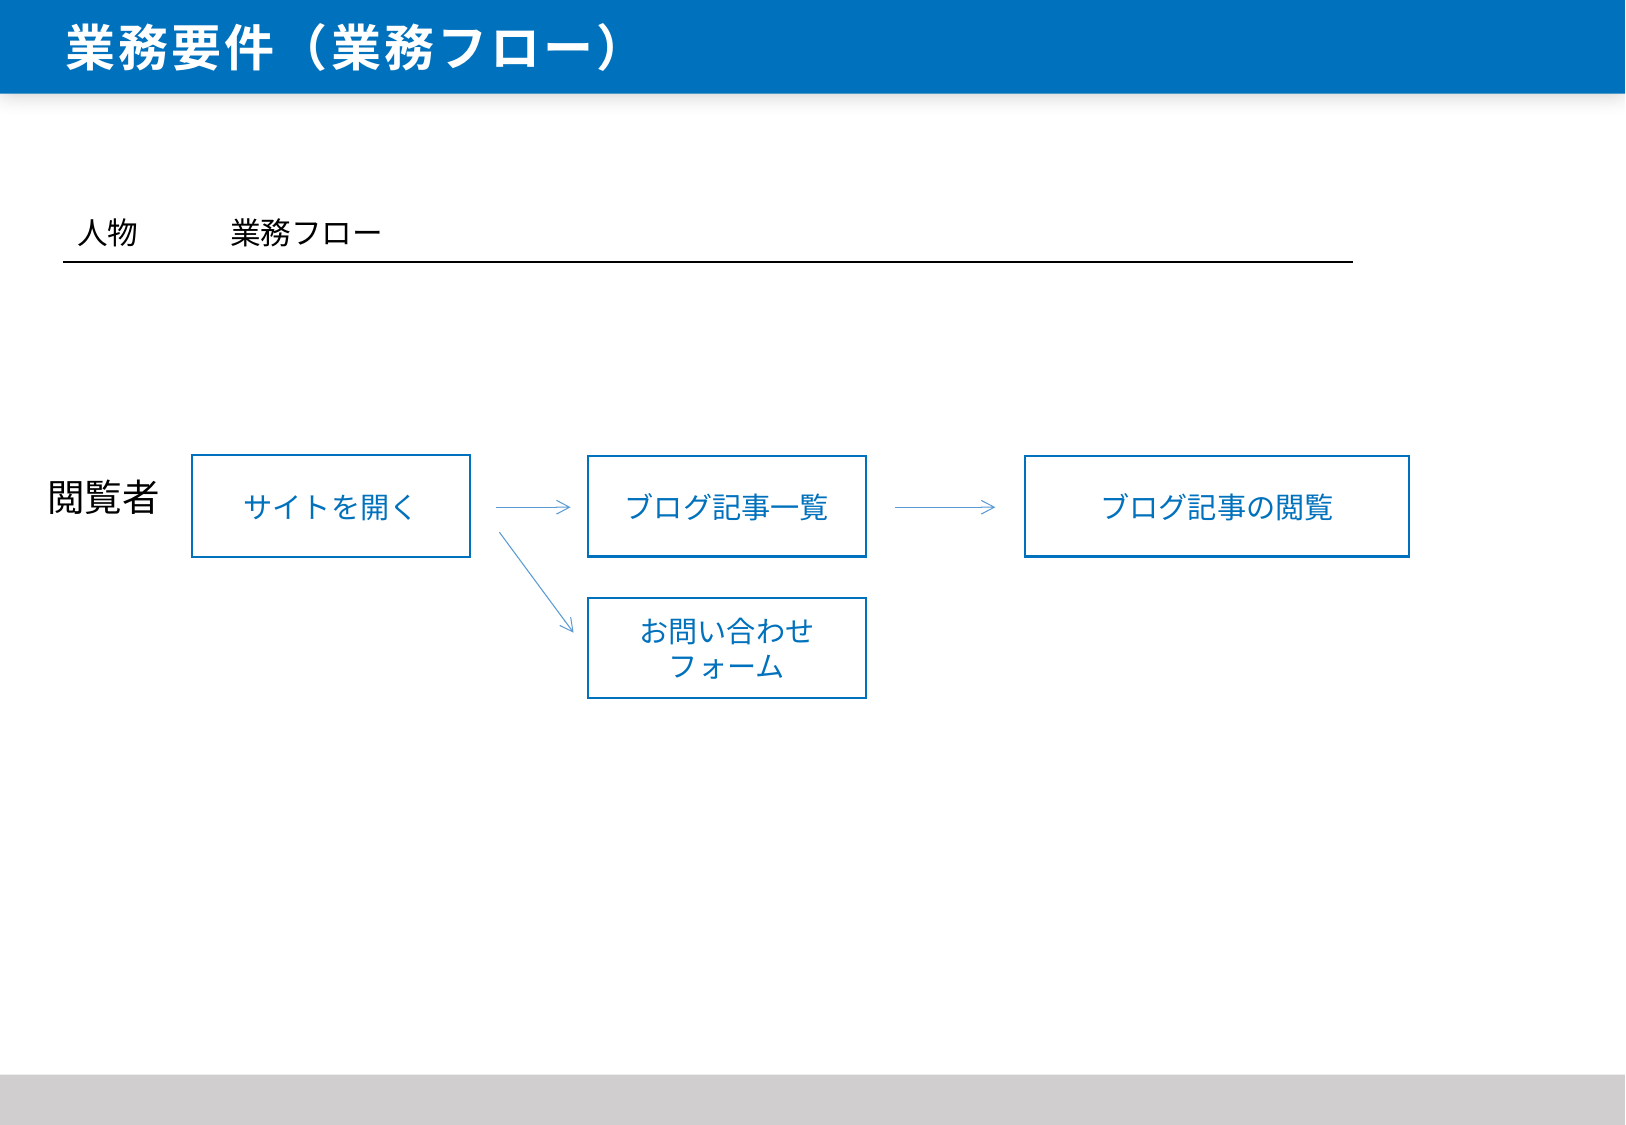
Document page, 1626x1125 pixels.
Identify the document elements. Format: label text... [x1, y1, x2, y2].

table_header 人物 業務フロー [63, 202, 1353, 261]
text_box [0, 0, 1625, 94]
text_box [499, 532, 574, 633]
text_box サイトを開く [191, 454, 471, 558]
text_box お問い合わせフォーム [587, 597, 867, 699]
text_box ブログ記事の閲覧 [1024, 455, 1410, 558]
text_box 閲覧者 [32, 466, 181, 527]
text_box 業務要件（業務フロー） [50, 9, 943, 84]
text_box ブログ記事一覧 [587, 455, 867, 558]
text_box [0, 1074, 1625, 1125]
